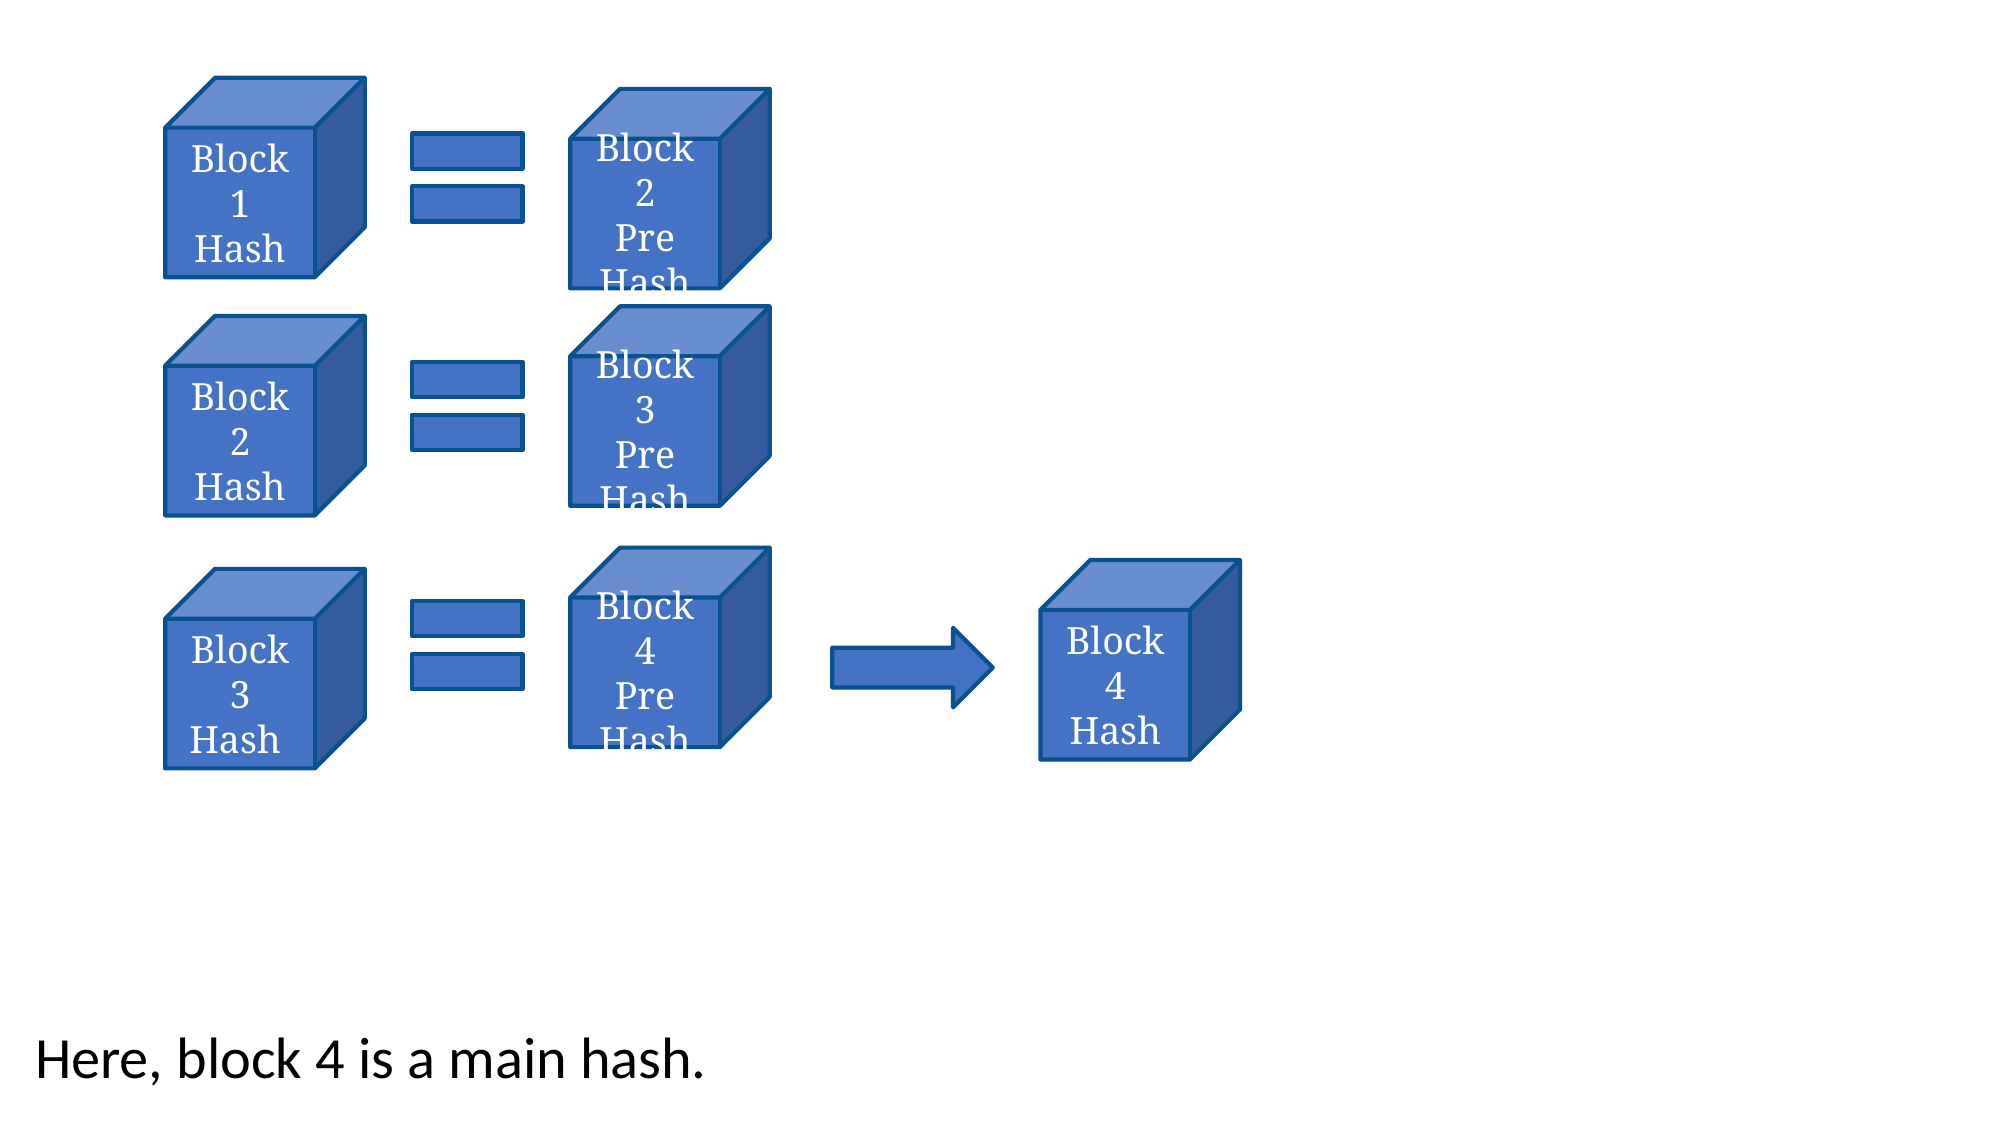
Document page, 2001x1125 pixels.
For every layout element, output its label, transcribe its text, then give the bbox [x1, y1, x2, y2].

text_box Block 4 Hash [1040, 560, 1240, 760]
text_box [412, 414, 523, 451]
text_box Block 3 Pre Hash [570, 306, 770, 506]
text_box [412, 601, 523, 637]
text_box [412, 361, 523, 398]
text_box [412, 133, 523, 169]
text_box Block 2 Pre Hash [570, 88, 770, 289]
text_box [412, 654, 523, 690]
text_box [412, 186, 523, 222]
title [20, 59, 1966, 1013]
text_box Block 1 Hash [165, 77, 365, 278]
text_box Block 3 Hash [165, 568, 365, 769]
text_box [832, 627, 993, 708]
text_box Block 4 Pre Hash [570, 547, 770, 748]
text_box Block 2 Hash [165, 315, 365, 516]
list Here, block 4 is a main hash. [20, 1013, 1966, 1125]
